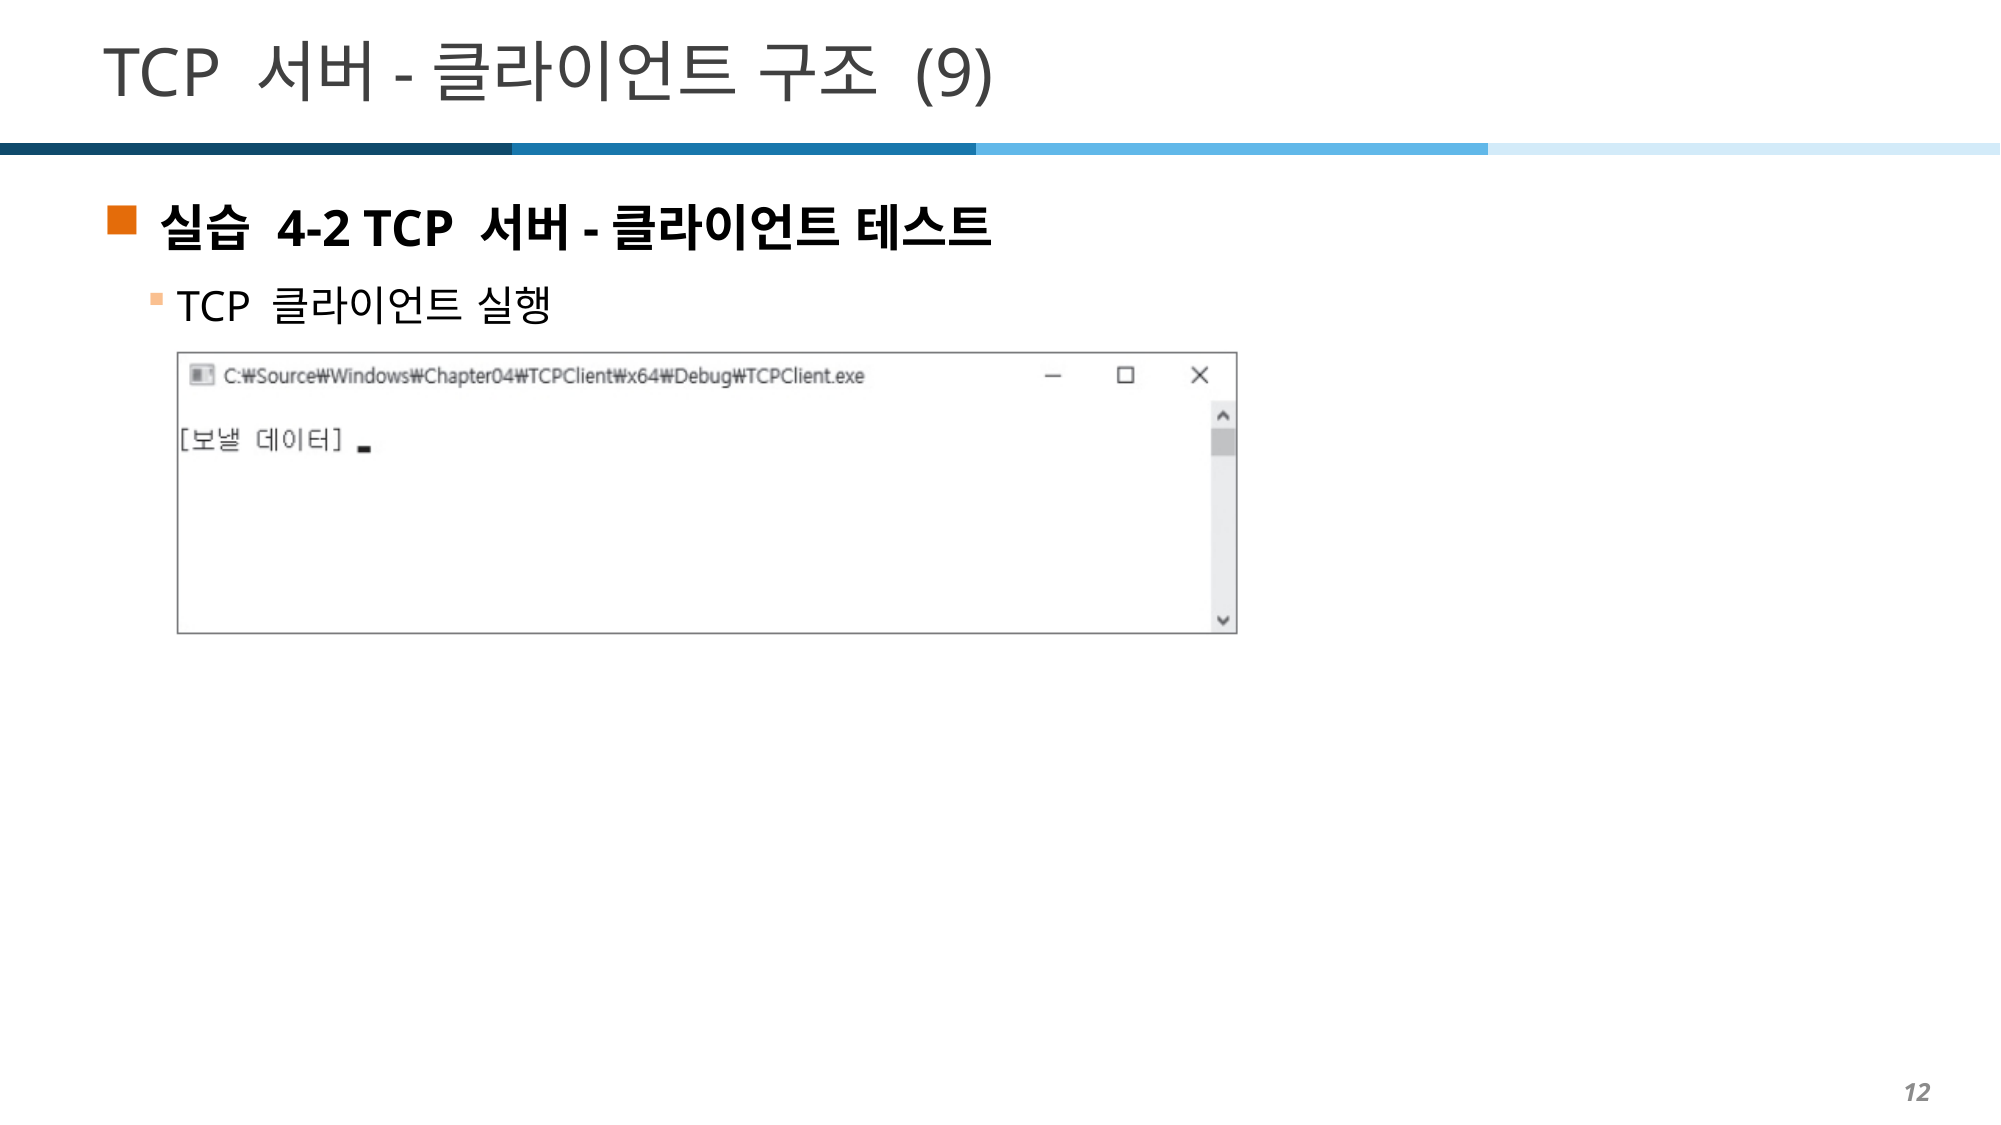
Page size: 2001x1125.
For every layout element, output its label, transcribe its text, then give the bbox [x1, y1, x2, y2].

title TCP 서버-클라이언트 구조 (9) [88, 18, 1920, 122]
picture [174, 349, 1241, 637]
list 실습 4-2 TCP 서버-클라이언트 테스트 TCP 클라이언트 실행 [88, 176, 1920, 1083]
